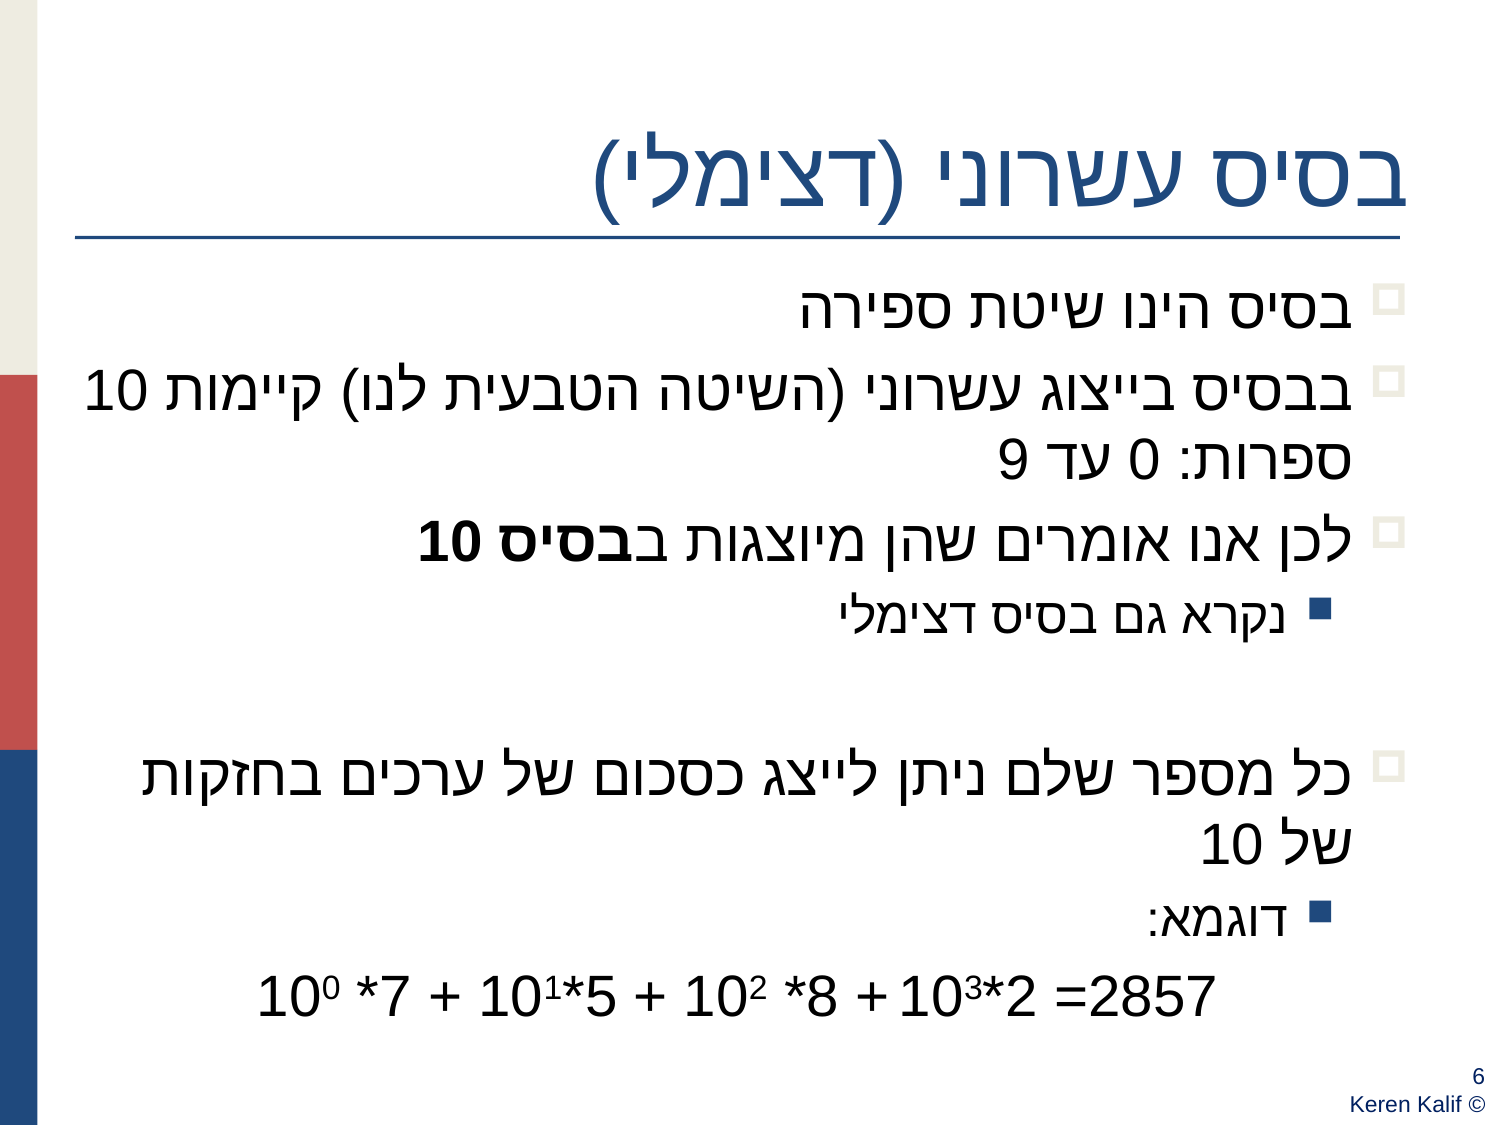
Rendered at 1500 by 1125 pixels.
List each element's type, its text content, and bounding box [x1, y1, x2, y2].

title בסיס עשרוני (דצימלי) [74, 45, 1426, 233]
list בסיס הינו שיטת ספירה בבסיס בייצוג עשרוני (השיטה הטבעית לנו) קיימות 10 ספרות: 0 עד 9 לכן אנו אומרים שהן מיוצגות בבסיס 10 נקרא גם בסיס דצימלי כל מספר שלם ניתן לייצג כסכום של ערכים בחזקות של 10 דוגמא: 2857= 2*103 + 8* 102 + 5*101 + 7* 100 [49, 262, 1426, 1006]
